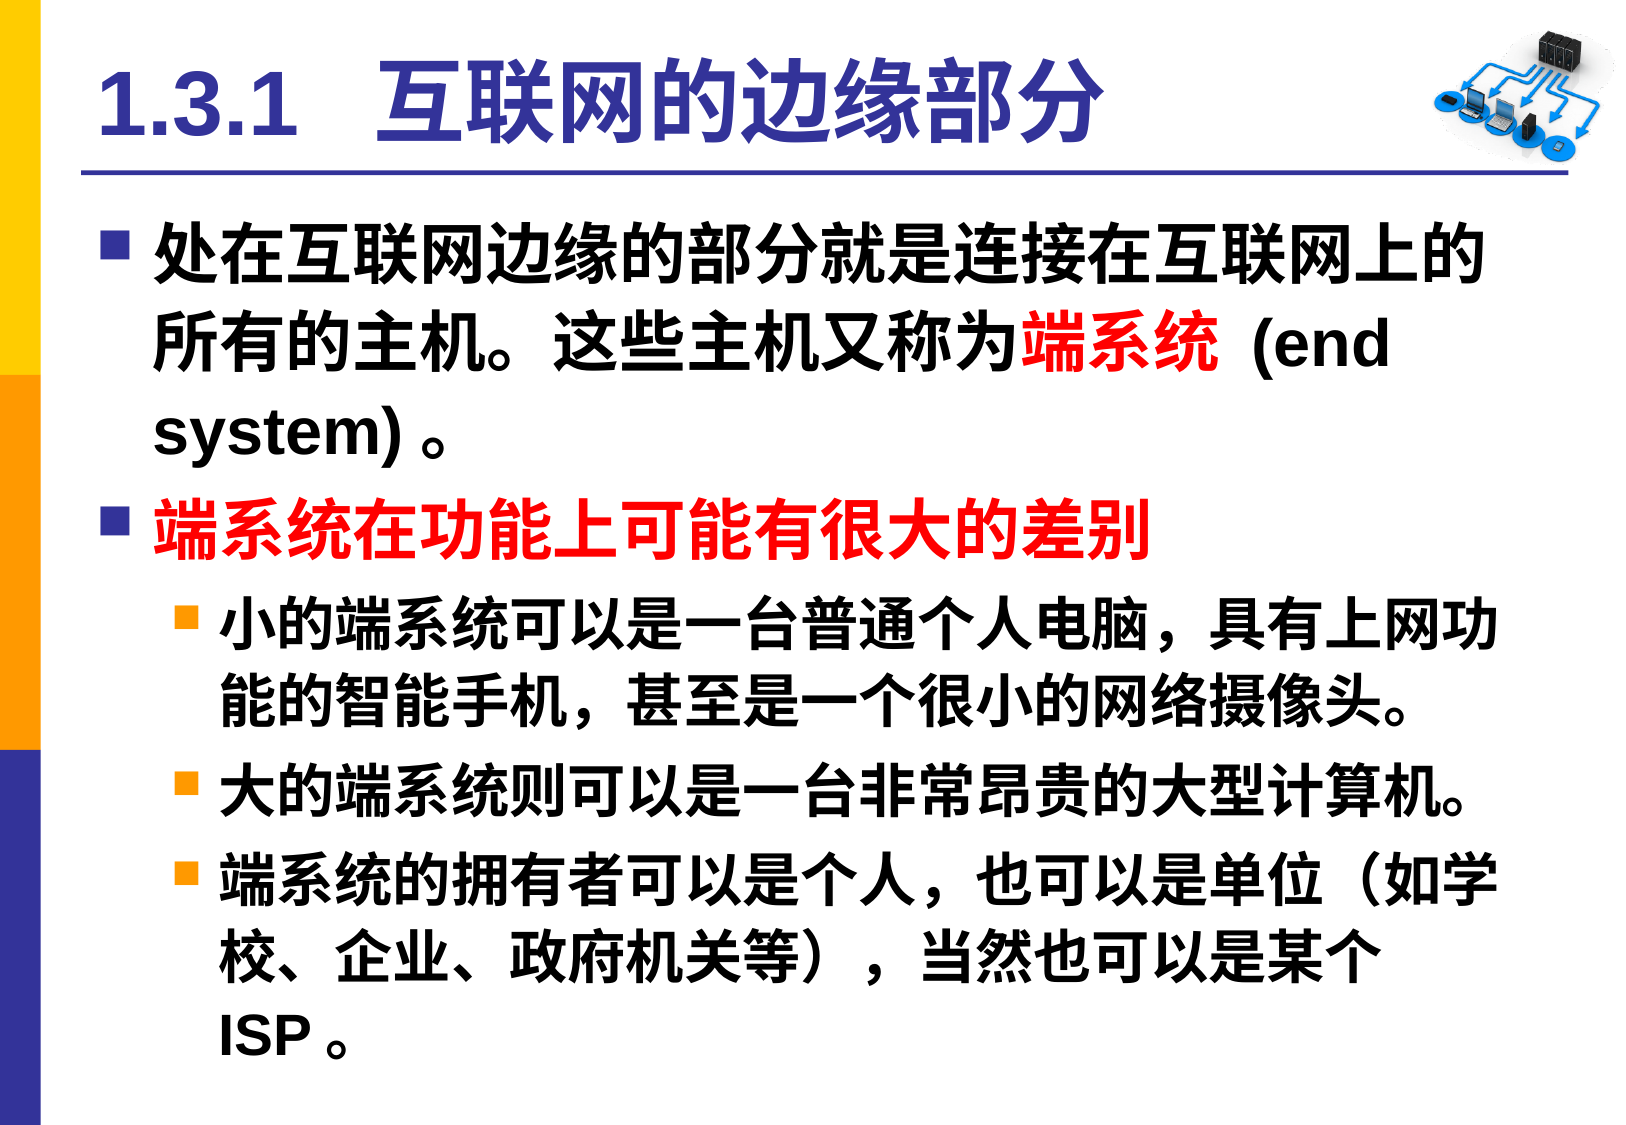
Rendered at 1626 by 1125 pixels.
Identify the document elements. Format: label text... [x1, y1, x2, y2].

list 处在互联网边缘的部分就是连接在互联网上的所有的主机。这些主机又称为端系统 (end system)。 端系统在功能上可能有很大的差别 小的端系统可以是一台普通个人电脑，具有上网功能的智能手机，甚至是一个很小的网络摄像头。 大的端系统则可以是一台非常昂贵的大型计算机。 端系统的拥有者可以是个人，也可以是单位（如学校、企业、政府机关等），当然也可以是某个 ISP。 [81, 196, 1569, 1006]
picture [1431, 30, 1616, 165]
title 1.3.1 互联网的边缘部分 [81, 30, 1569, 161]
